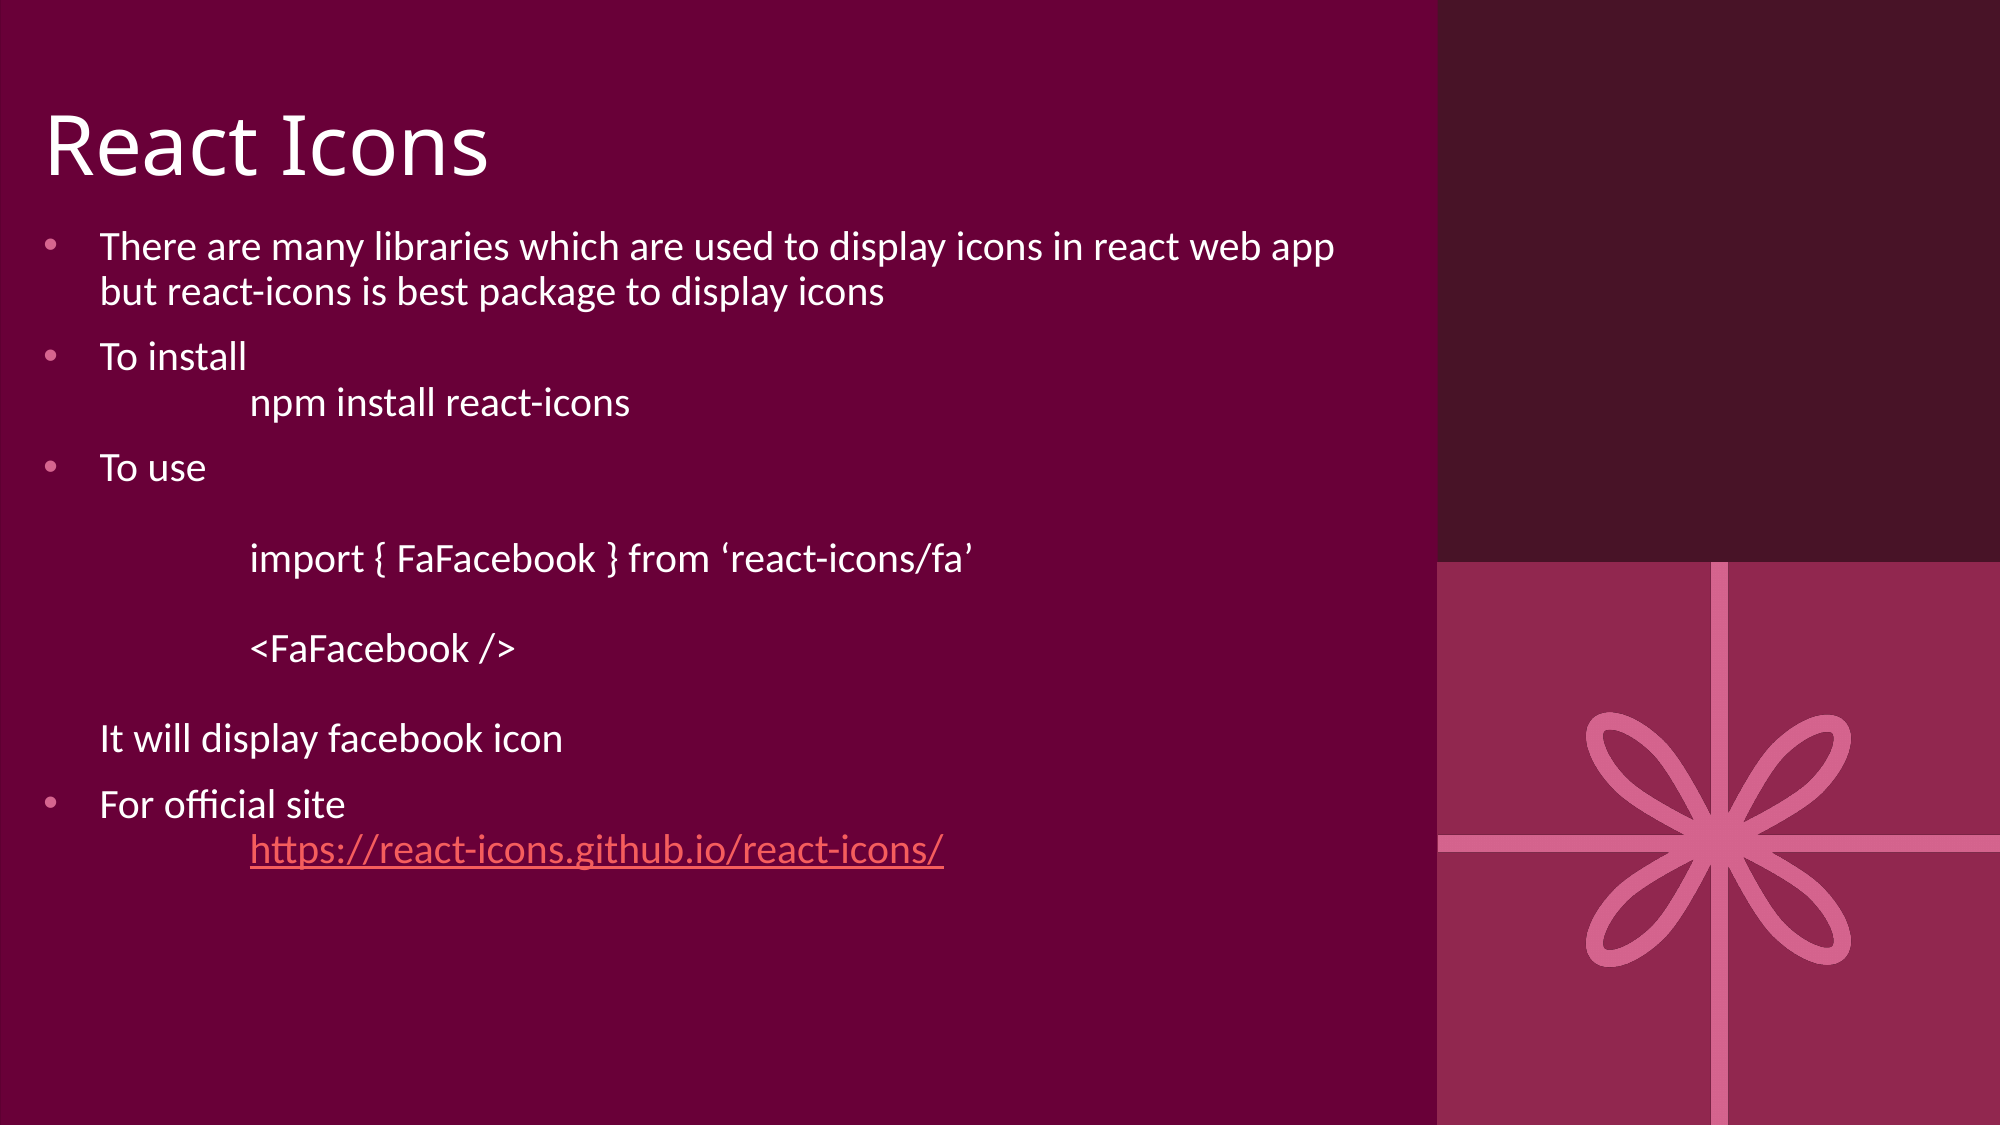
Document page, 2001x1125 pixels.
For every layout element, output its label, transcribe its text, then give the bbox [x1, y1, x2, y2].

picture [1438, 562, 2000, 1125]
text_box [0, 0, 1436, 1125]
title React Icons [28, 56, 1415, 201]
subtitle There are many libraries which are used to display icons in react web app but react-icons is best package to display icons To install npm install react-icons To use import { FaFacebook } from ‘react-icons/fa’ <FaFacebook /> It will display facebook icon For official site https://react-icons.github.io/react-icons/ [28, 216, 1415, 1110]
text_box [1436, 0, 2000, 561]
